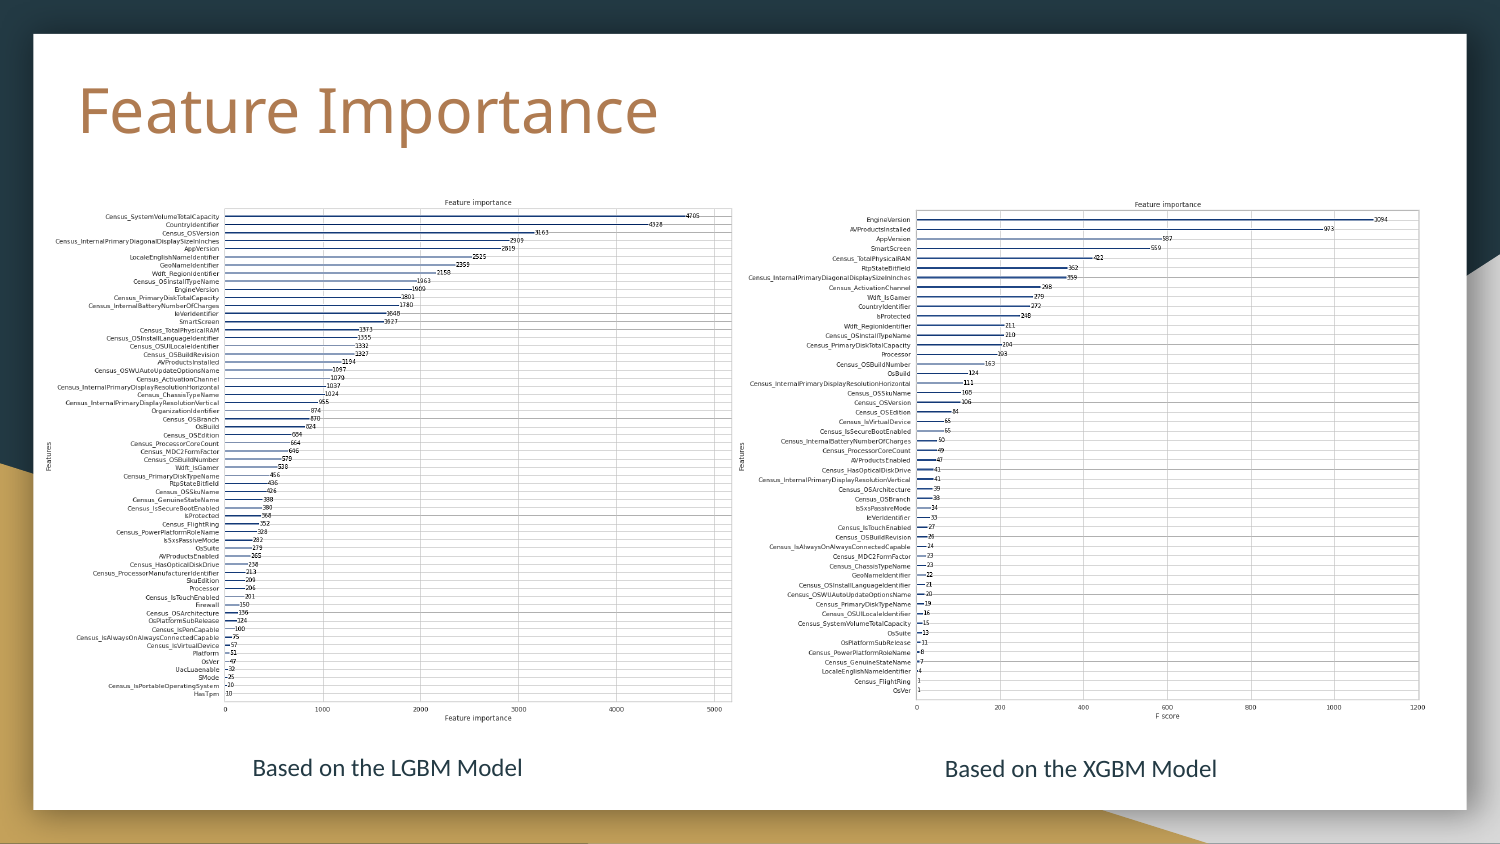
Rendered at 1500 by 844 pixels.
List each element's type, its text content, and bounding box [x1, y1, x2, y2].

title Feature Importance [62, 51, 880, 195]
list Based on the LGBM Model [234, 734, 542, 814]
picture [40, 194, 1429, 727]
list Based on the XGBM Model [927, 732, 1235, 814]
